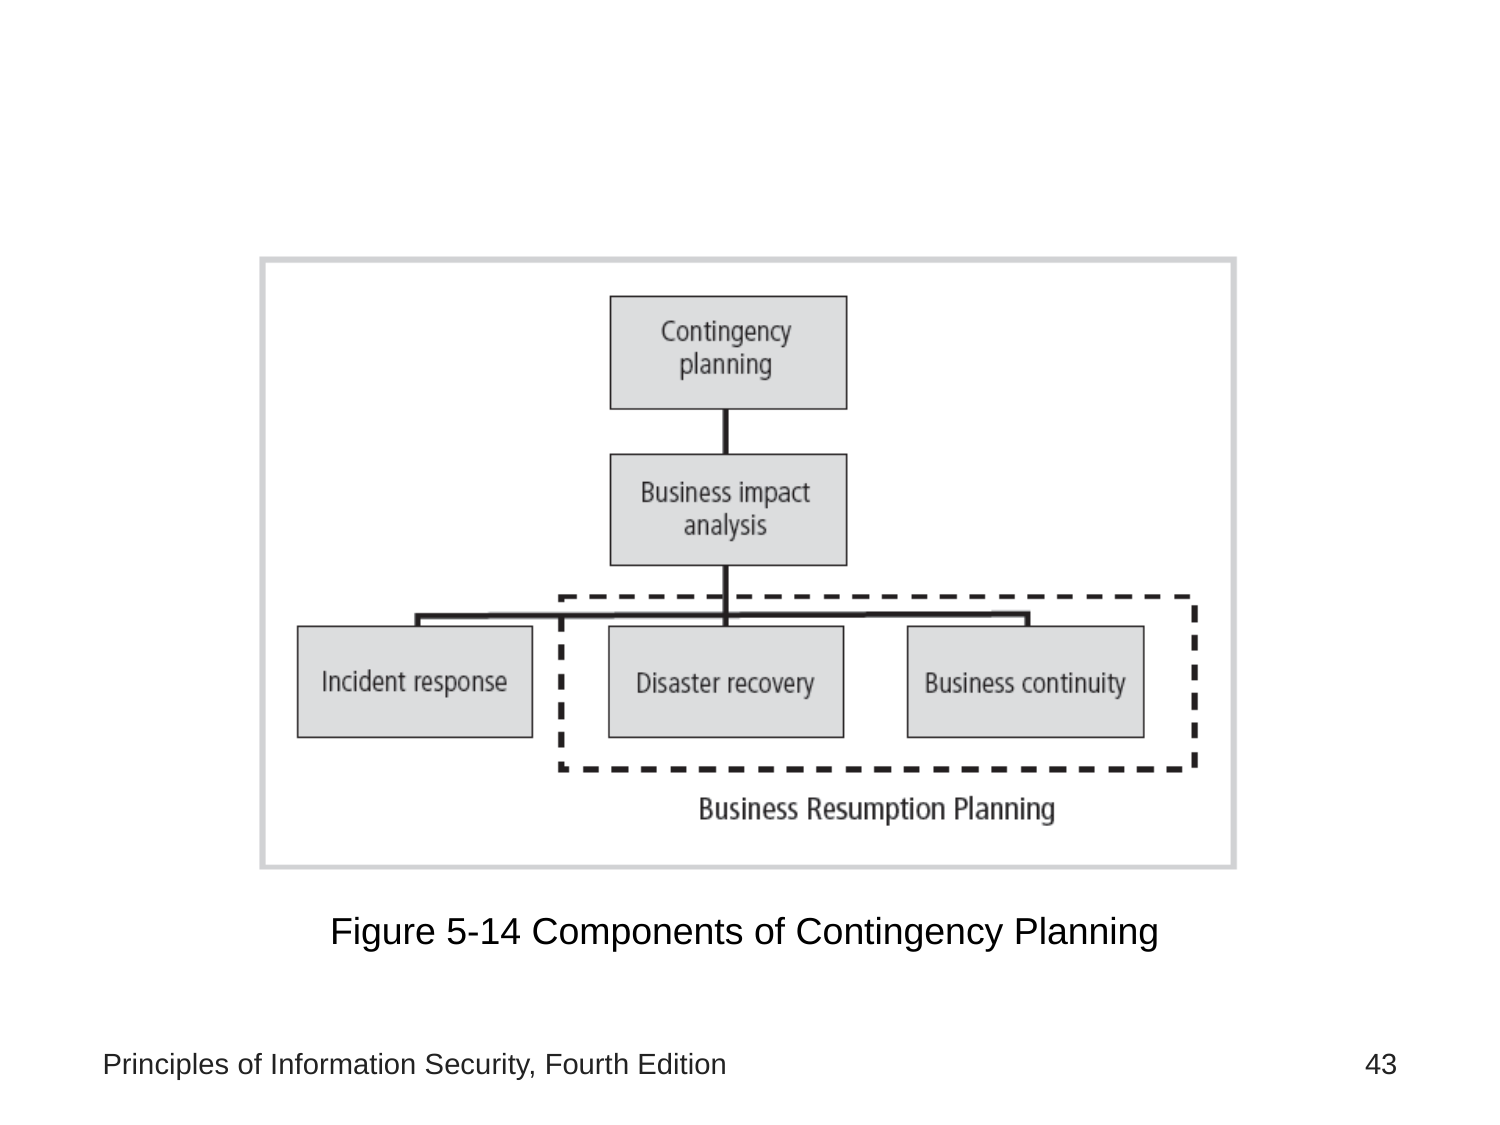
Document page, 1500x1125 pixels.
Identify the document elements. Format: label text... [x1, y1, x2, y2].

text_box Figure 5-14 Components of Contingency Planning [315, 899, 1185, 960]
footer Principles of Information Security, Fourth Edition [87, 1037, 1051, 1101]
picture [255, 248, 1245, 876]
slide_number 43 [1074, 1037, 1413, 1101]
